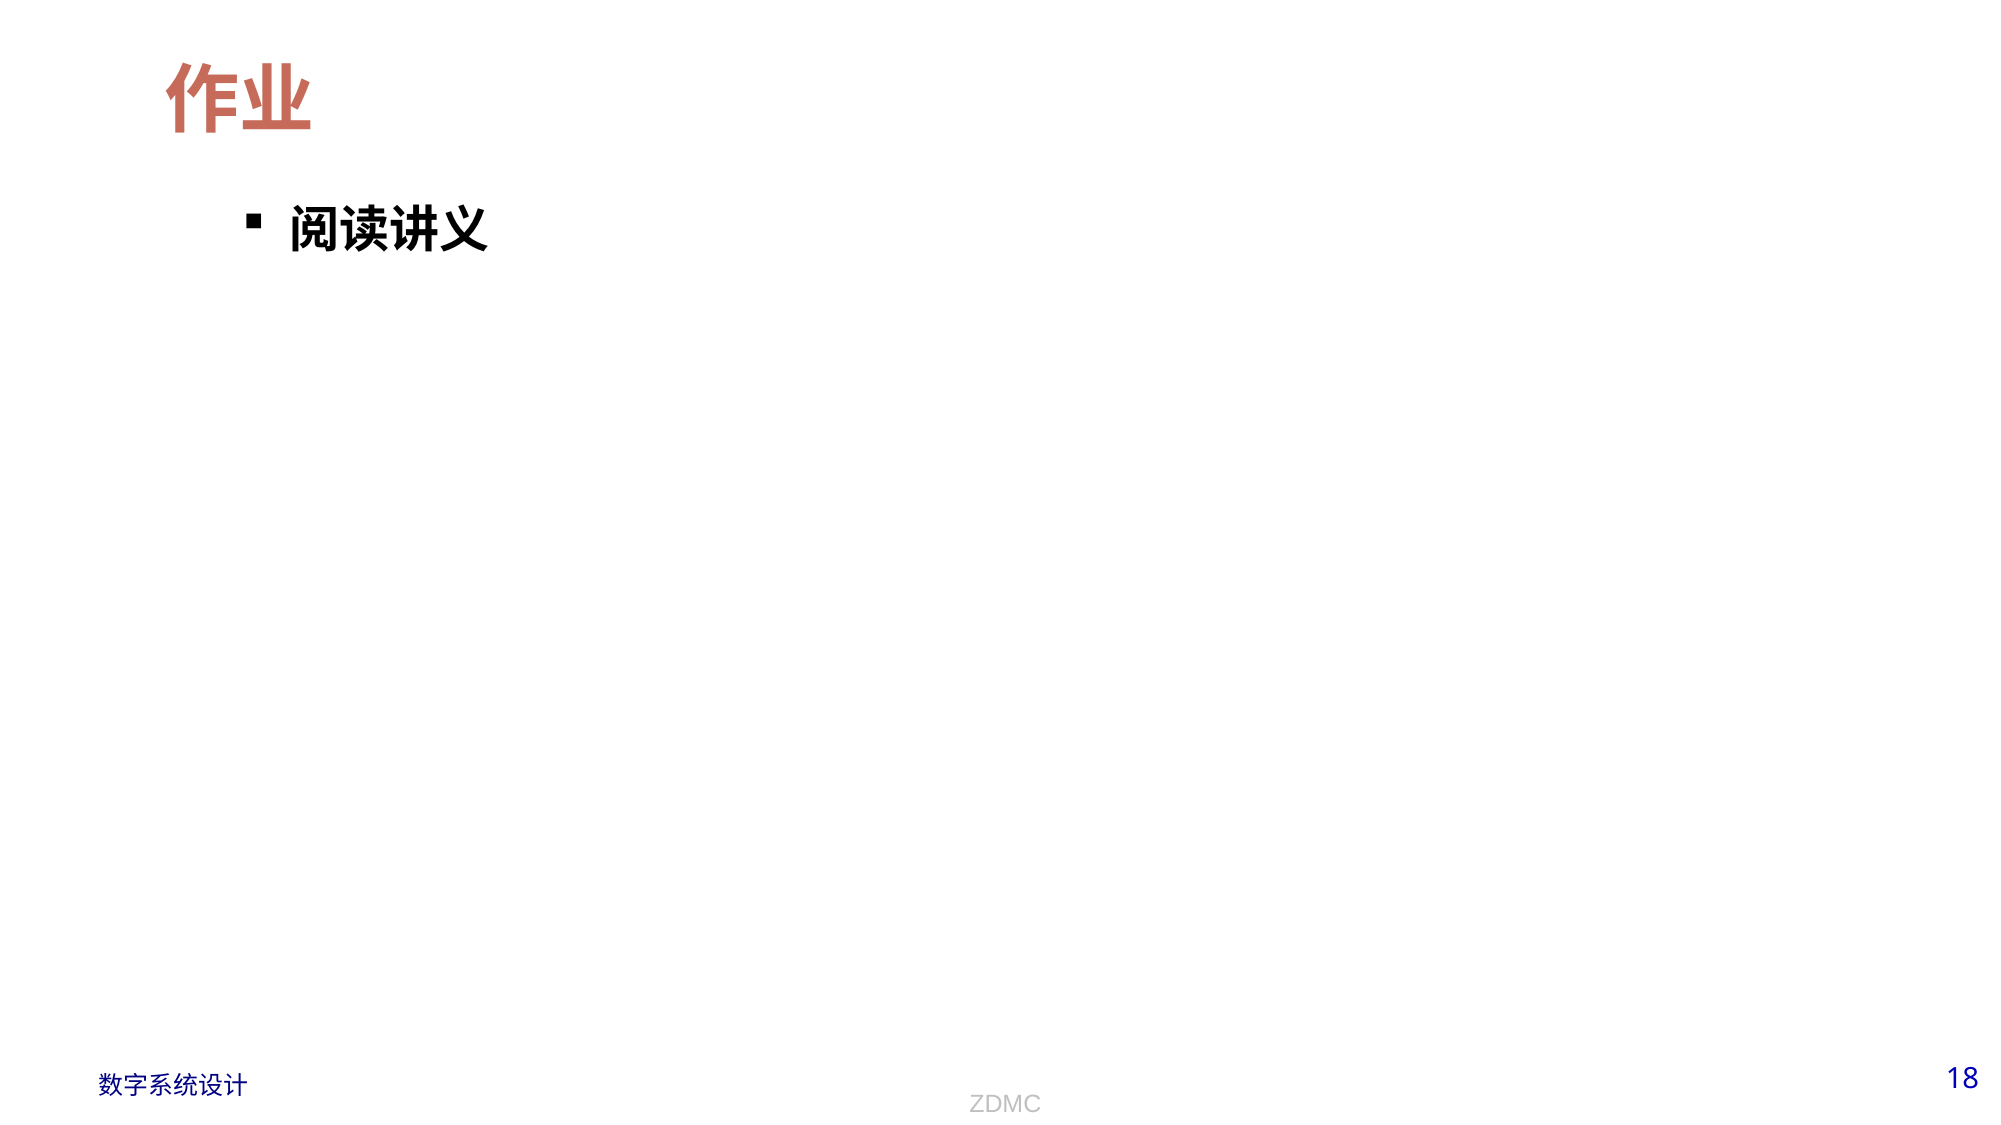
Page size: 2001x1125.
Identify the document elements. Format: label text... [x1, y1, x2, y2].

title 作业 [150, 37, 1850, 149]
slide_number 18 [1577, 1051, 1995, 1125]
list 阅读讲义 [152, 190, 1853, 866]
footer ZDMC [518, 1048, 1493, 1125]
